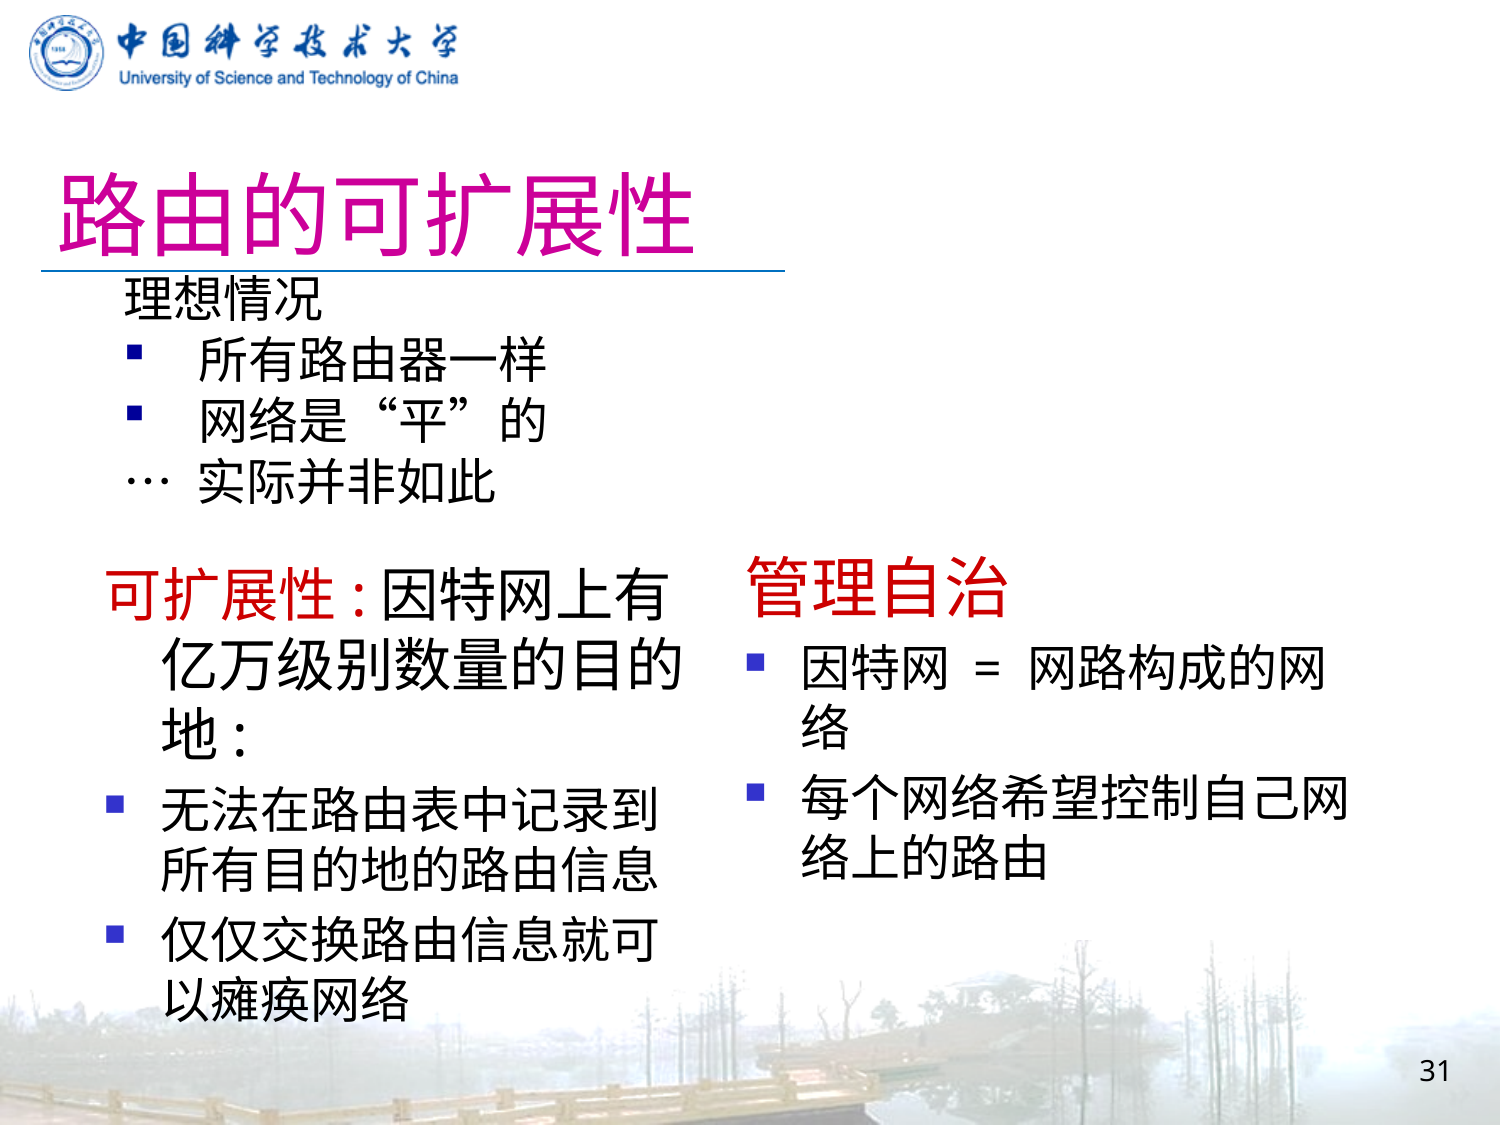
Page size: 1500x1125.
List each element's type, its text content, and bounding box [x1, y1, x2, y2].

text_box 理想情况 所有路由器一样 网络是“平”的 … 实际并非如此 [108, 269, 1182, 532]
picture [29, 15, 461, 91]
text_box 管理自治 因特网 = 网路构成的网络 每个网络希望控制自己网络上的路由 [729, 538, 1389, 952]
text_box y [0, 940, 1500, 1125]
text_box 可扩展性:因特网上有亿万级别数量的目的地: 无法在路由表中记录到所有目的地的路由信息 仅仅交换路由信息就可以瘫痪网络 [89, 550, 714, 923]
title 路由的可扩展性 [40, 34, 1468, 276]
slide_number 31 [1154, 1023, 1468, 1100]
